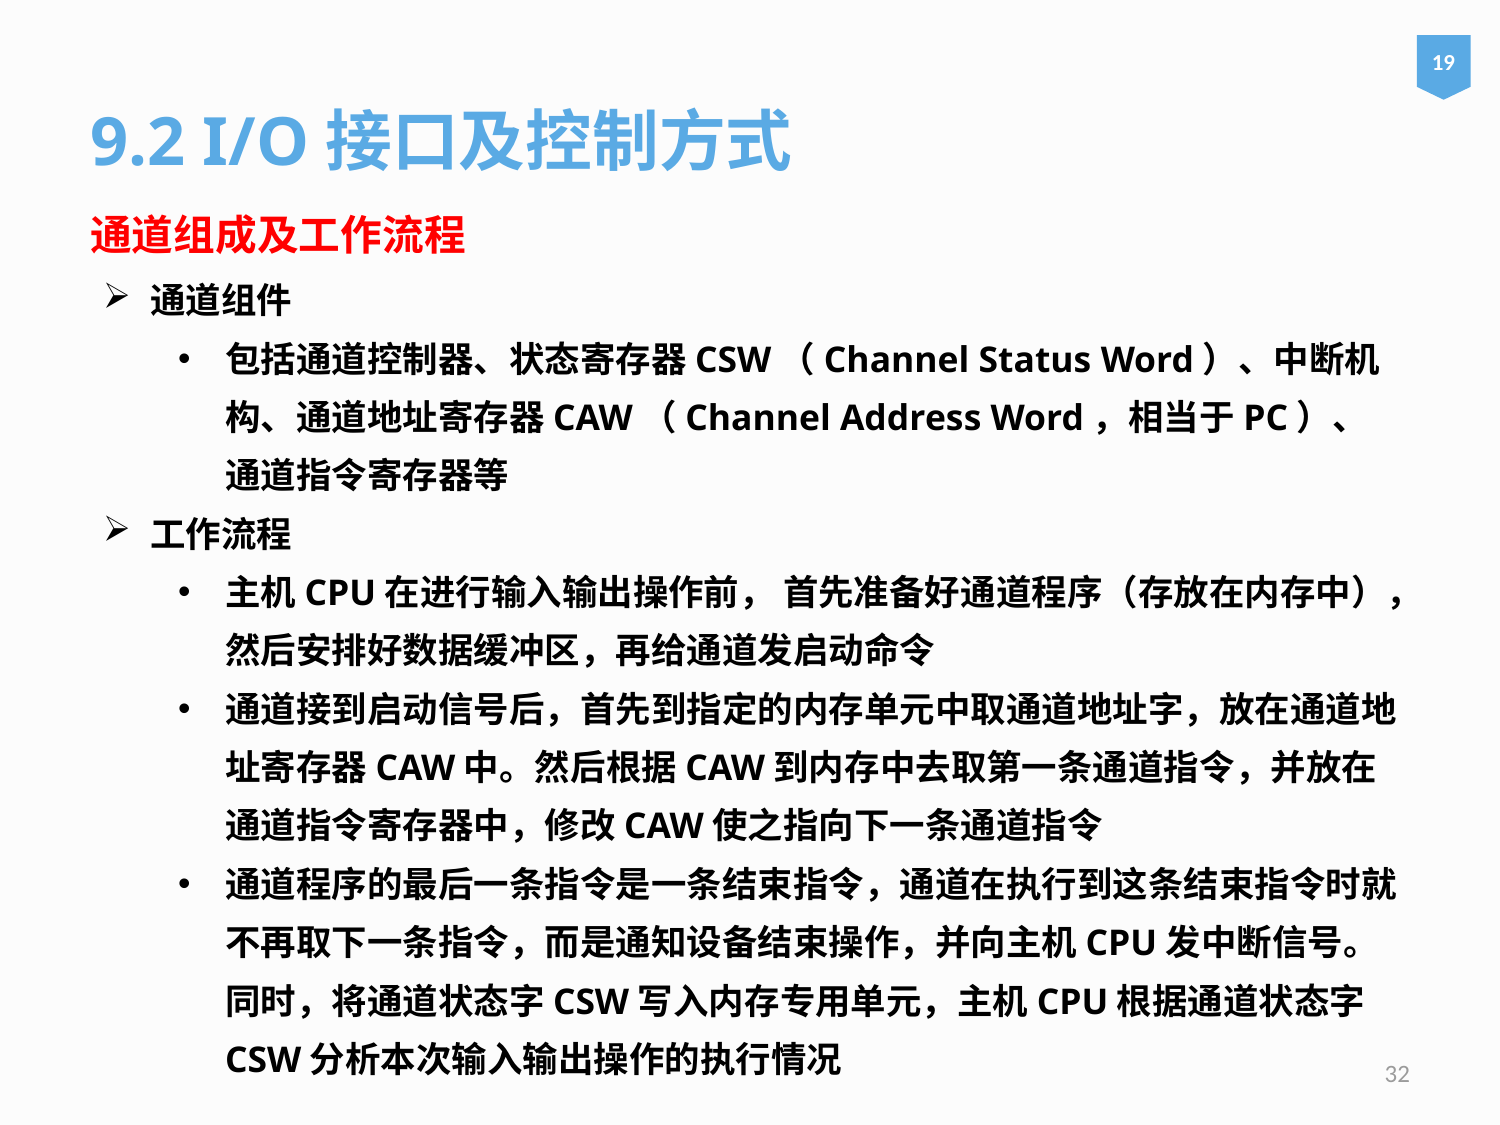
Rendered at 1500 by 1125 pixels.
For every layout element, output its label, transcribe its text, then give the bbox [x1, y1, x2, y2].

text_box 19 [1414, 33, 1473, 102]
text_box 通道组成及工作流程 [74, 233, 1387, 289]
text_box 9.2 I/O接口及控制方式 [74, 45, 1425, 233]
slide_number 32 [1074, 1042, 1425, 1103]
text_box 通道组件 包括通道控制器、状态寄存器CSW（Channel Status Word）、中断机构、通道地址寄存器CAW（Channel Address Word，相当于PC）、通道指令寄存器等 工作流程 主机CPU在进行输入输出操作前， 首先准备好通道程序（存放在内存中），然后安排好数据缓冲区，再给通道发启动命令 通道接到启动信号后，首先到指定的内存单元中取通道地址字，放在通道地址寄存器CAW中。然后根据CAW到内存中去取第一条通道指令，并放在通道指令寄存器中，修改CAW使之指向下一条通道指令 通道程序的最后一条指令是一条结束指令，通道在执行到这条结束指令时就不再取下一条指令，而是通知设备结束操作，并向主机CPU发中断信号。同时，将通道状态字CSW写入内存专用单元，主机CPU根据通道状态字CSW分析本次输入输出操作的执行情况 [88, 255, 1417, 1087]
